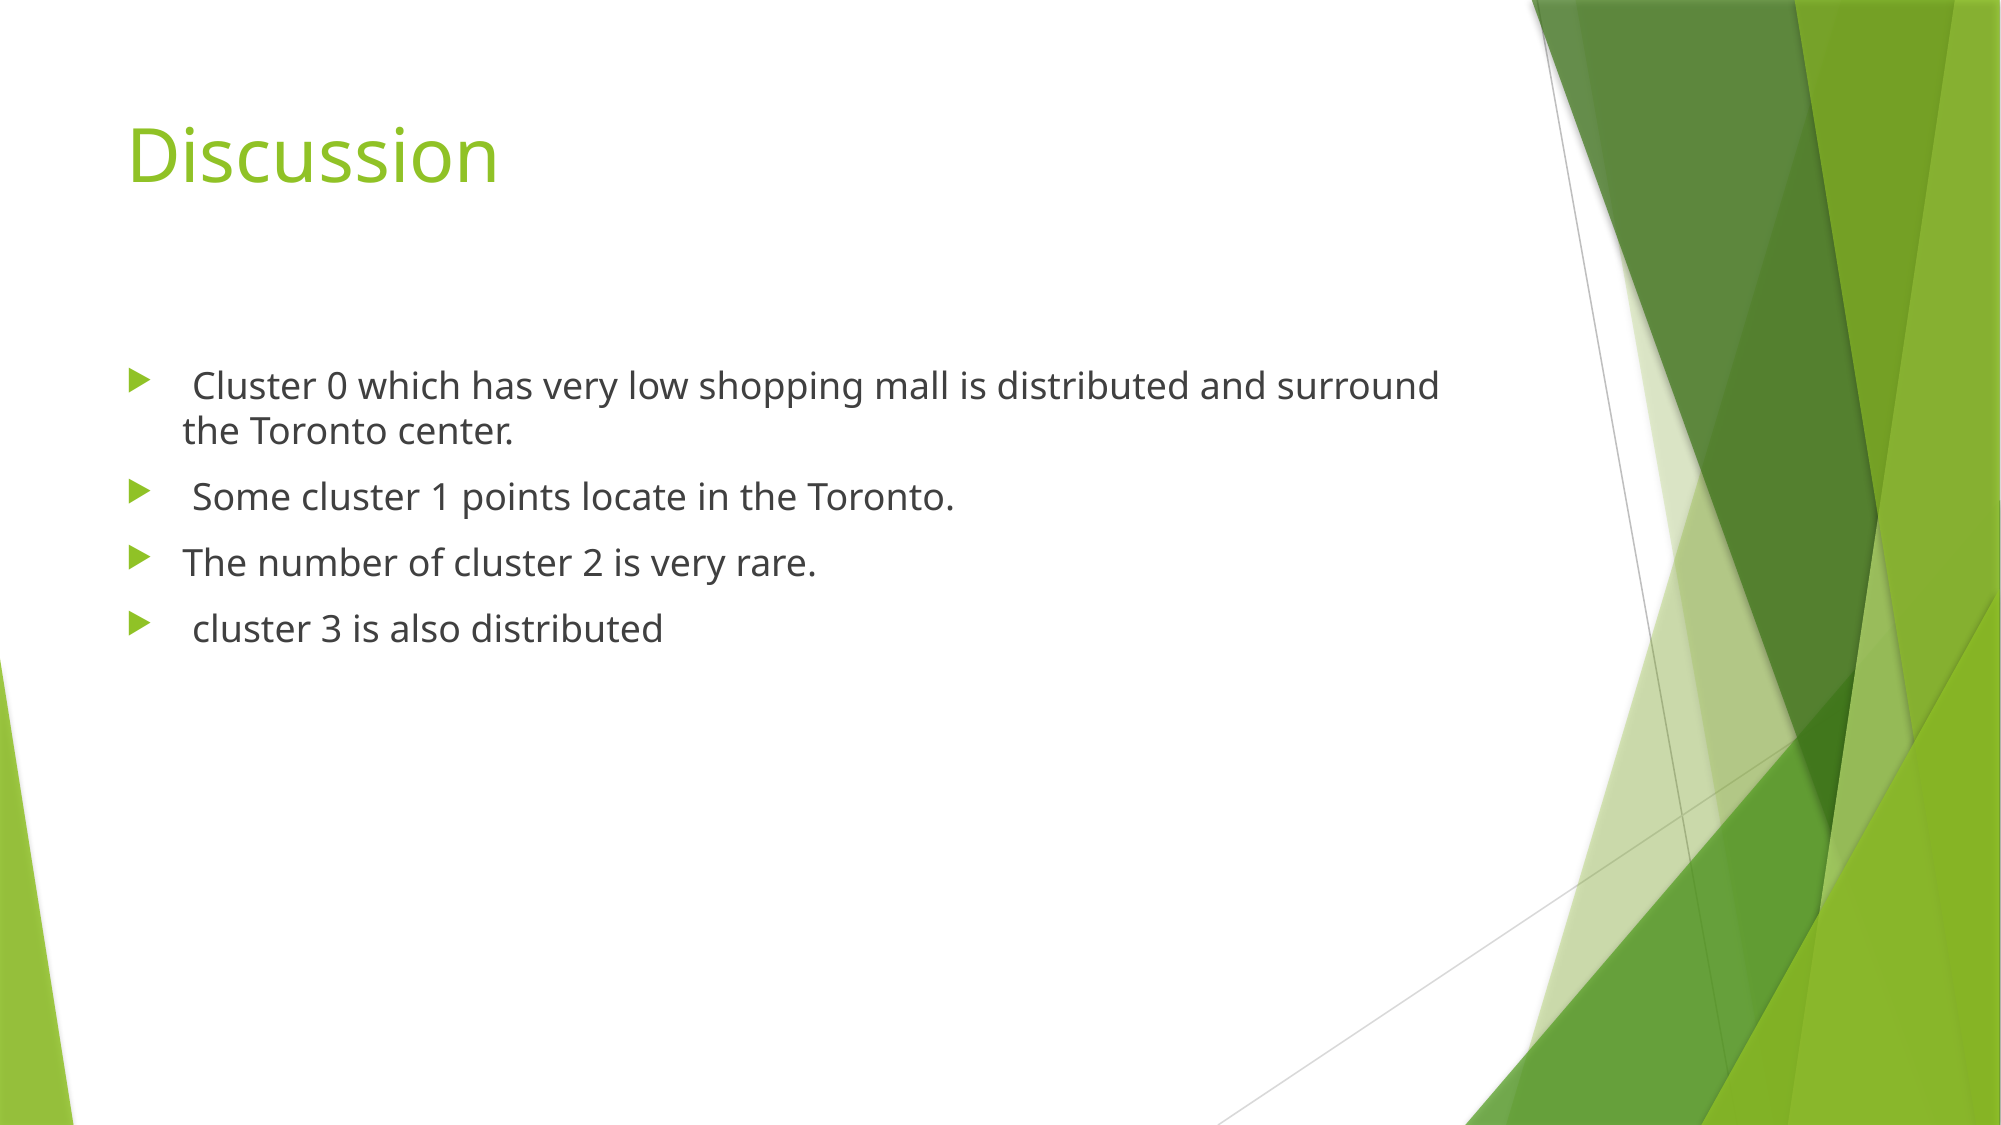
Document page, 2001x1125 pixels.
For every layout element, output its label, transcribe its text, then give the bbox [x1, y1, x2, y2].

title Discussion [111, 99, 1522, 317]
list Cluster 0 which has very low shopping mall is distributed and surround the Toronto center. Some cluster 1 points locate in the Toronto. The number of cluster 2 is very rare. cluster 3 is also distributed [111, 354, 1522, 992]
